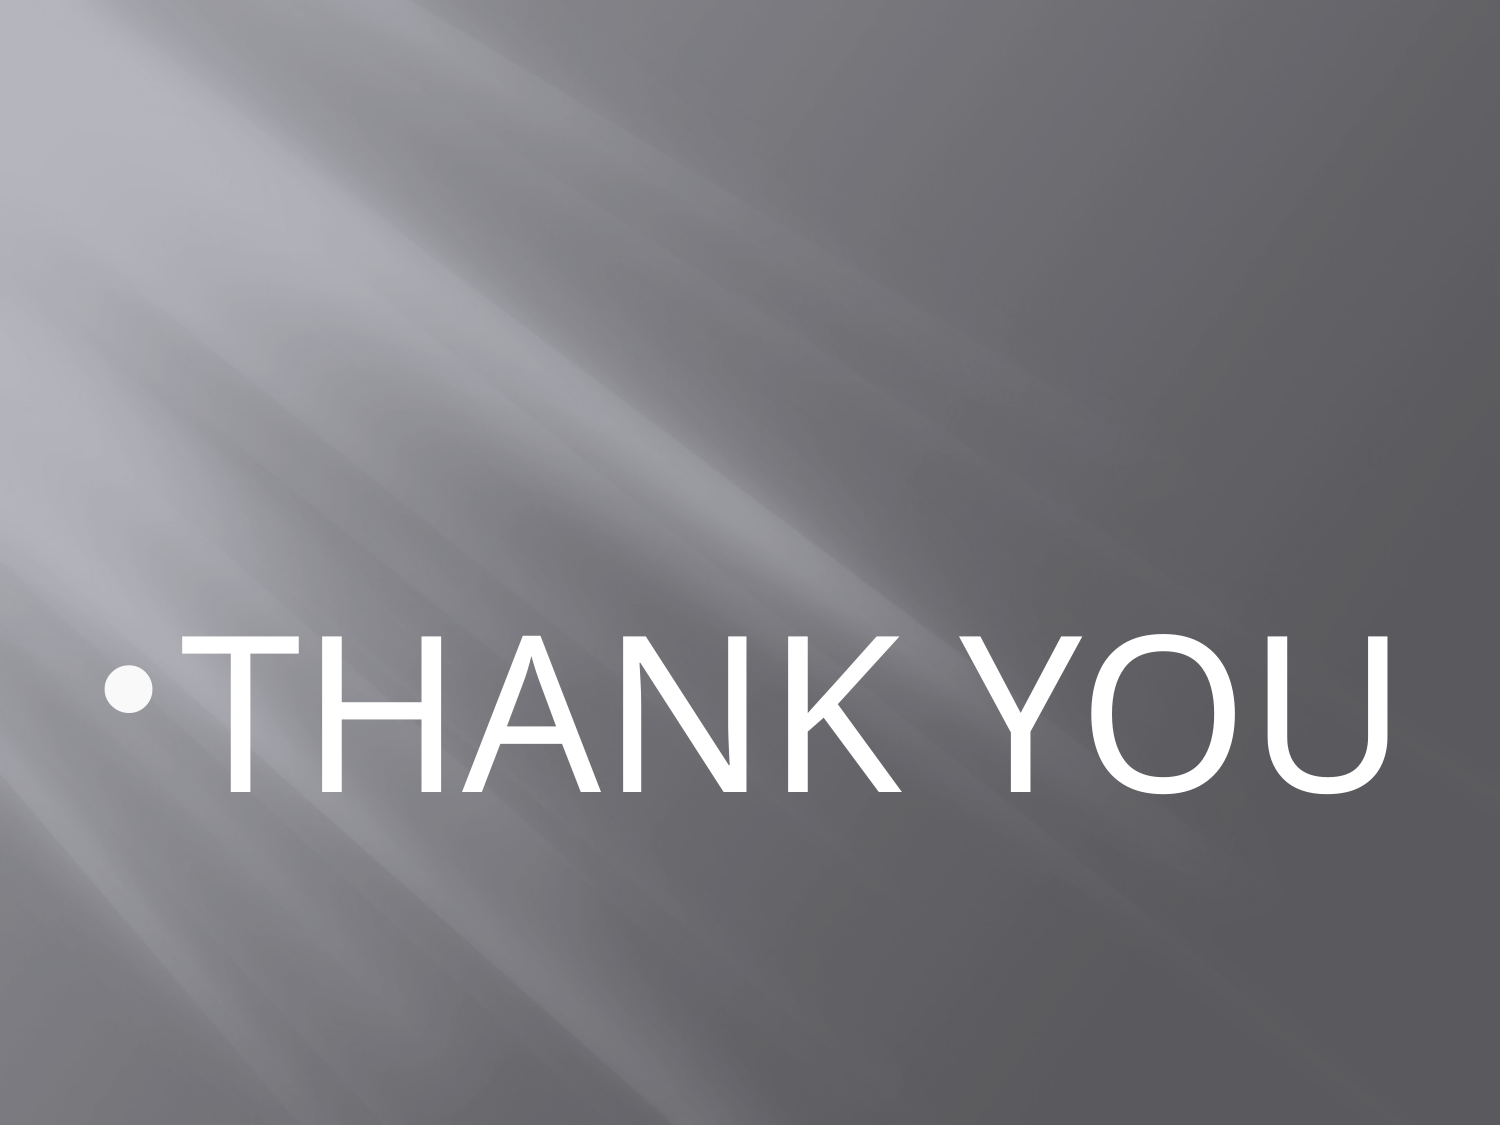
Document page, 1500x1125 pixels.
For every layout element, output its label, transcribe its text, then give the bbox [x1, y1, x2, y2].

list THANK YOU [75, 262, 1425, 1035]
